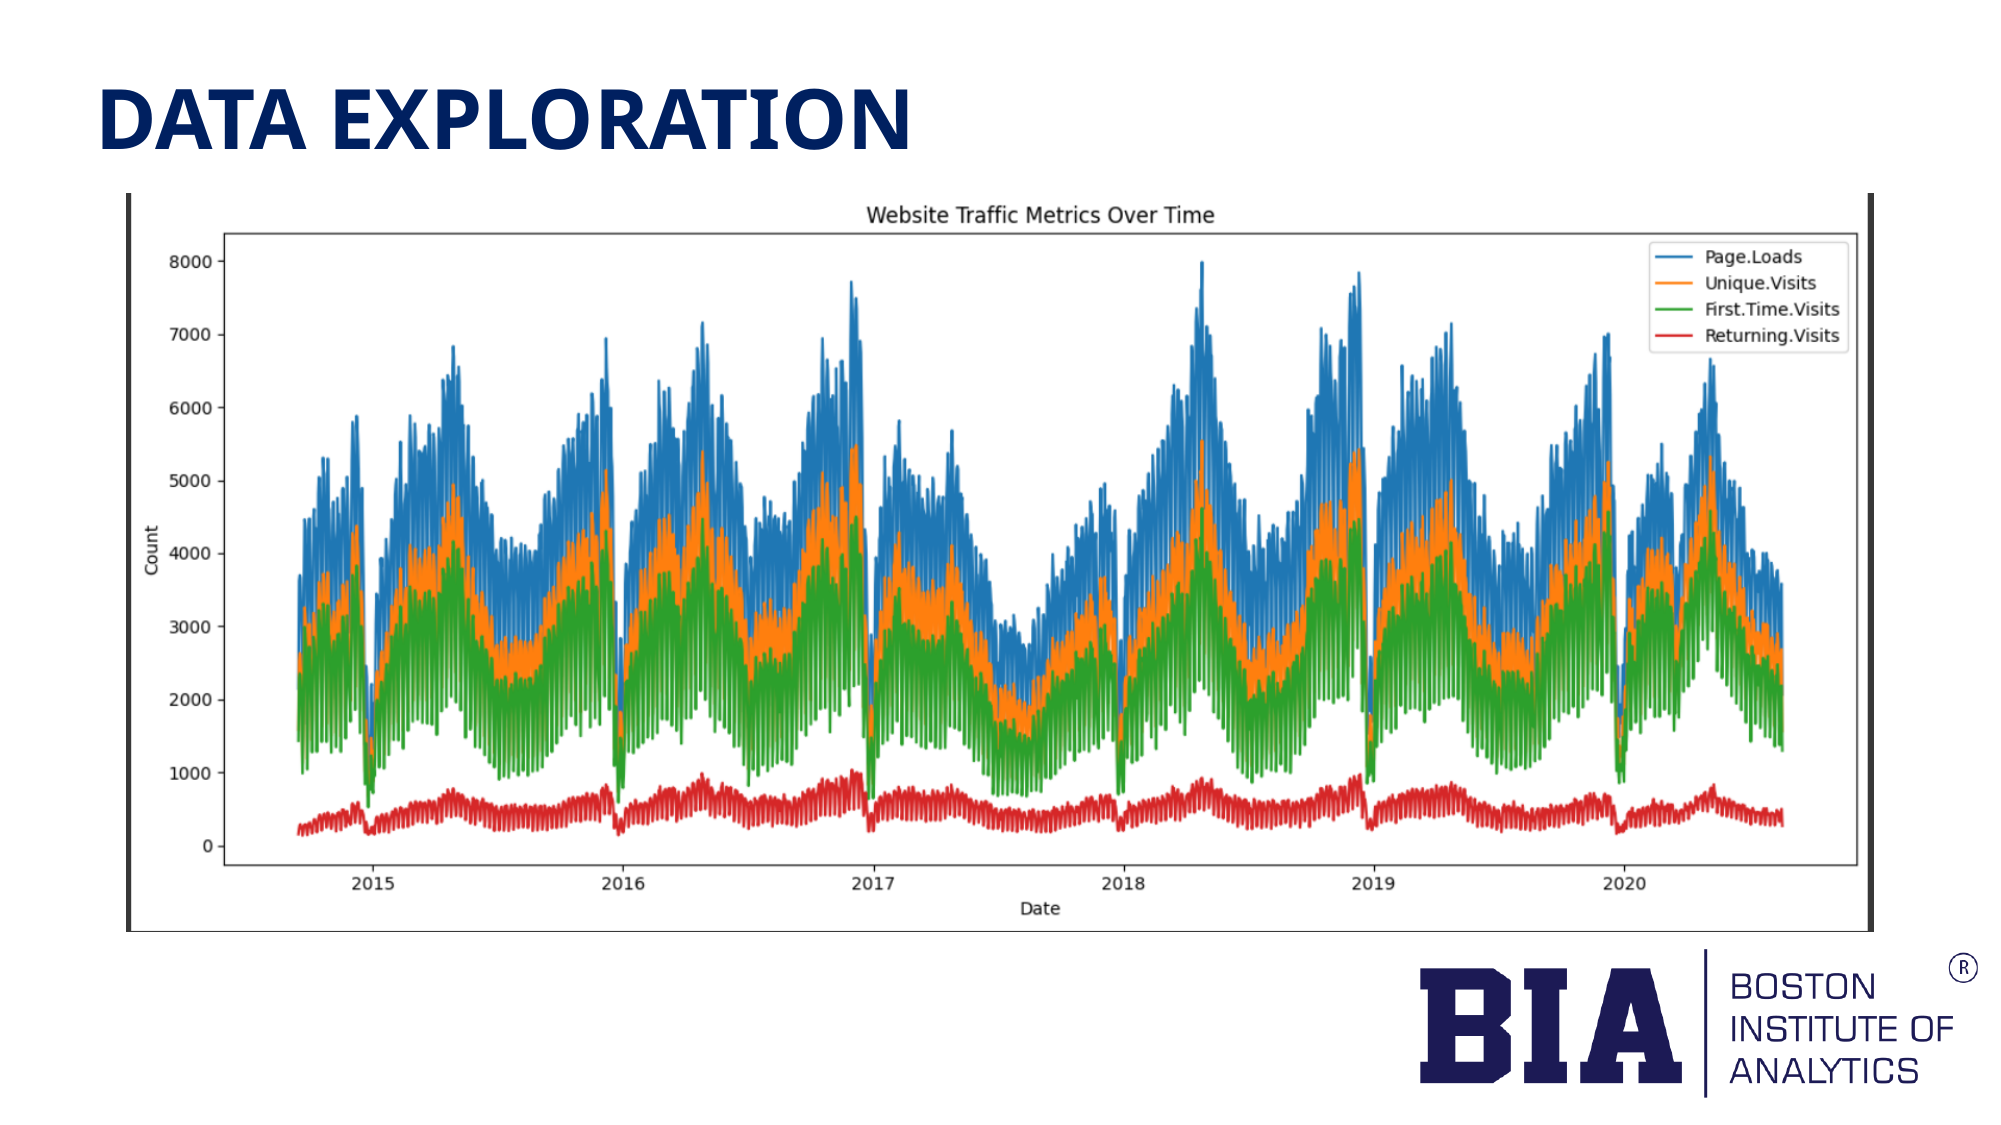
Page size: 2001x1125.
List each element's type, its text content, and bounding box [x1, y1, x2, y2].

picture [125, 193, 1874, 932]
text_box DATA EXPLORATION [80, 58, 1000, 174]
picture [1393, 946, 2000, 1100]
